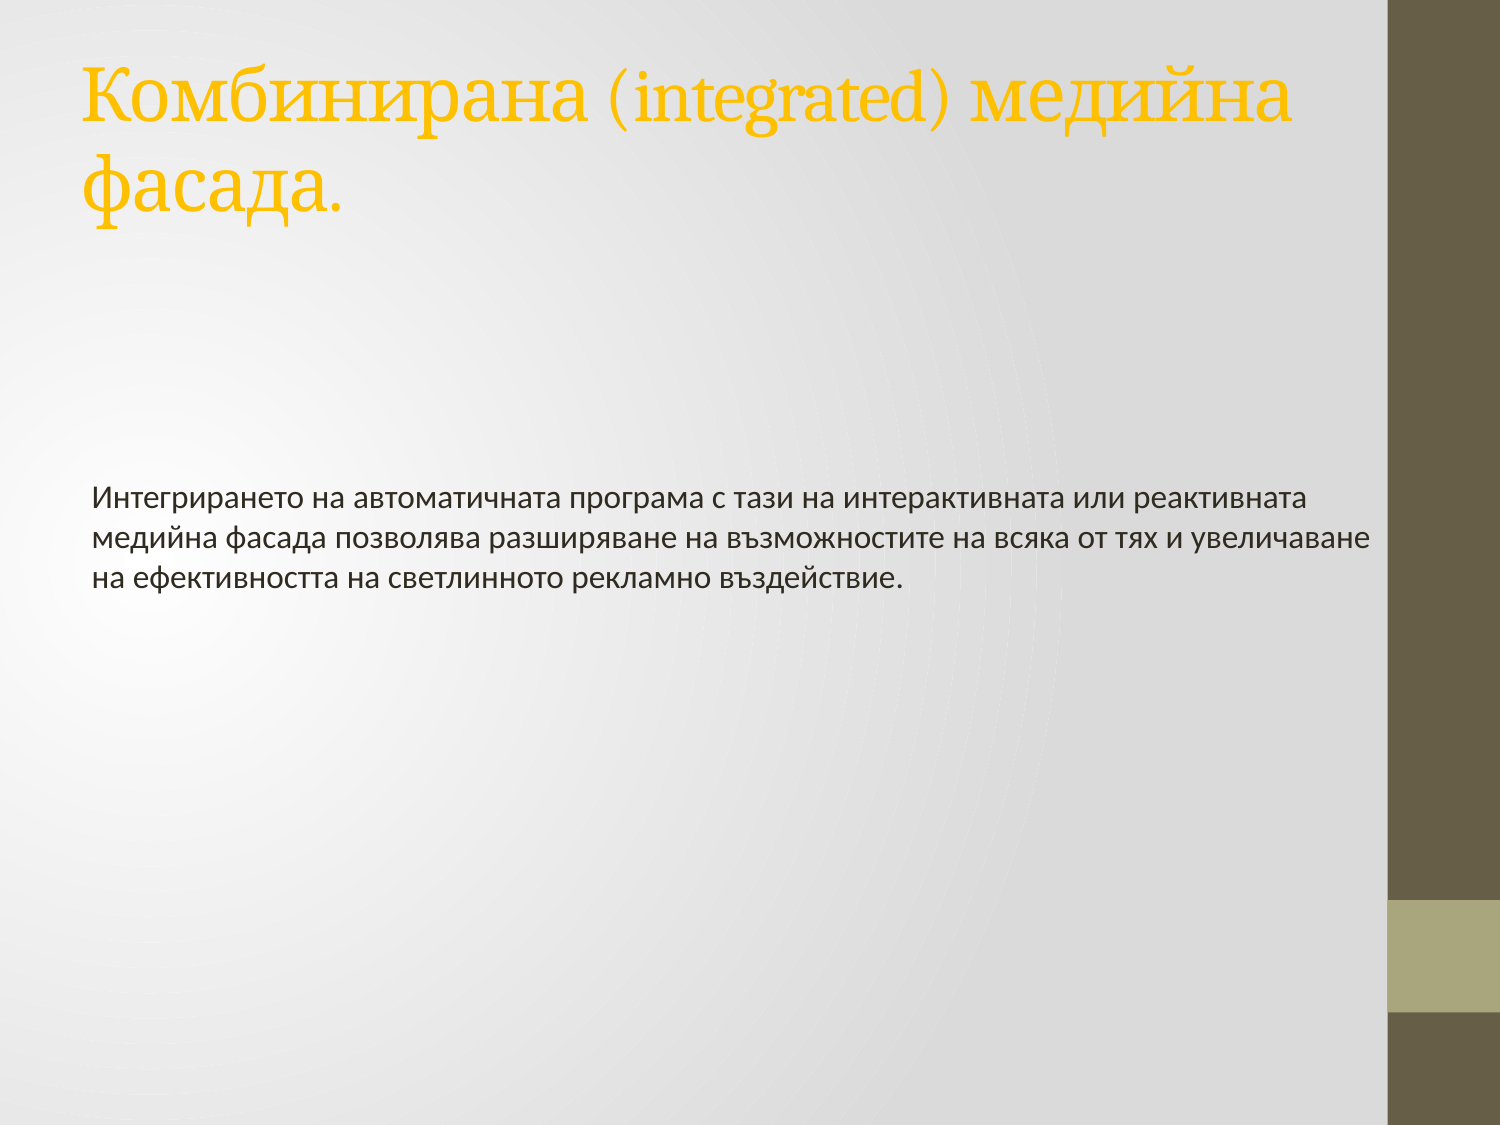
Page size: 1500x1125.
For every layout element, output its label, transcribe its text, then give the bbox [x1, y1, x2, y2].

list Интегрирането на автоматичната програма с тази на интерактивната или реактивната медийна фасада позволява разширяване на възможностите на всяка от тях и увеличаване на ефективността на светлинното рекламно въздействие. [76, 468, 1427, 733]
title Комбинирана (integrated) медийна фасада. [64, 42, 1415, 231]
